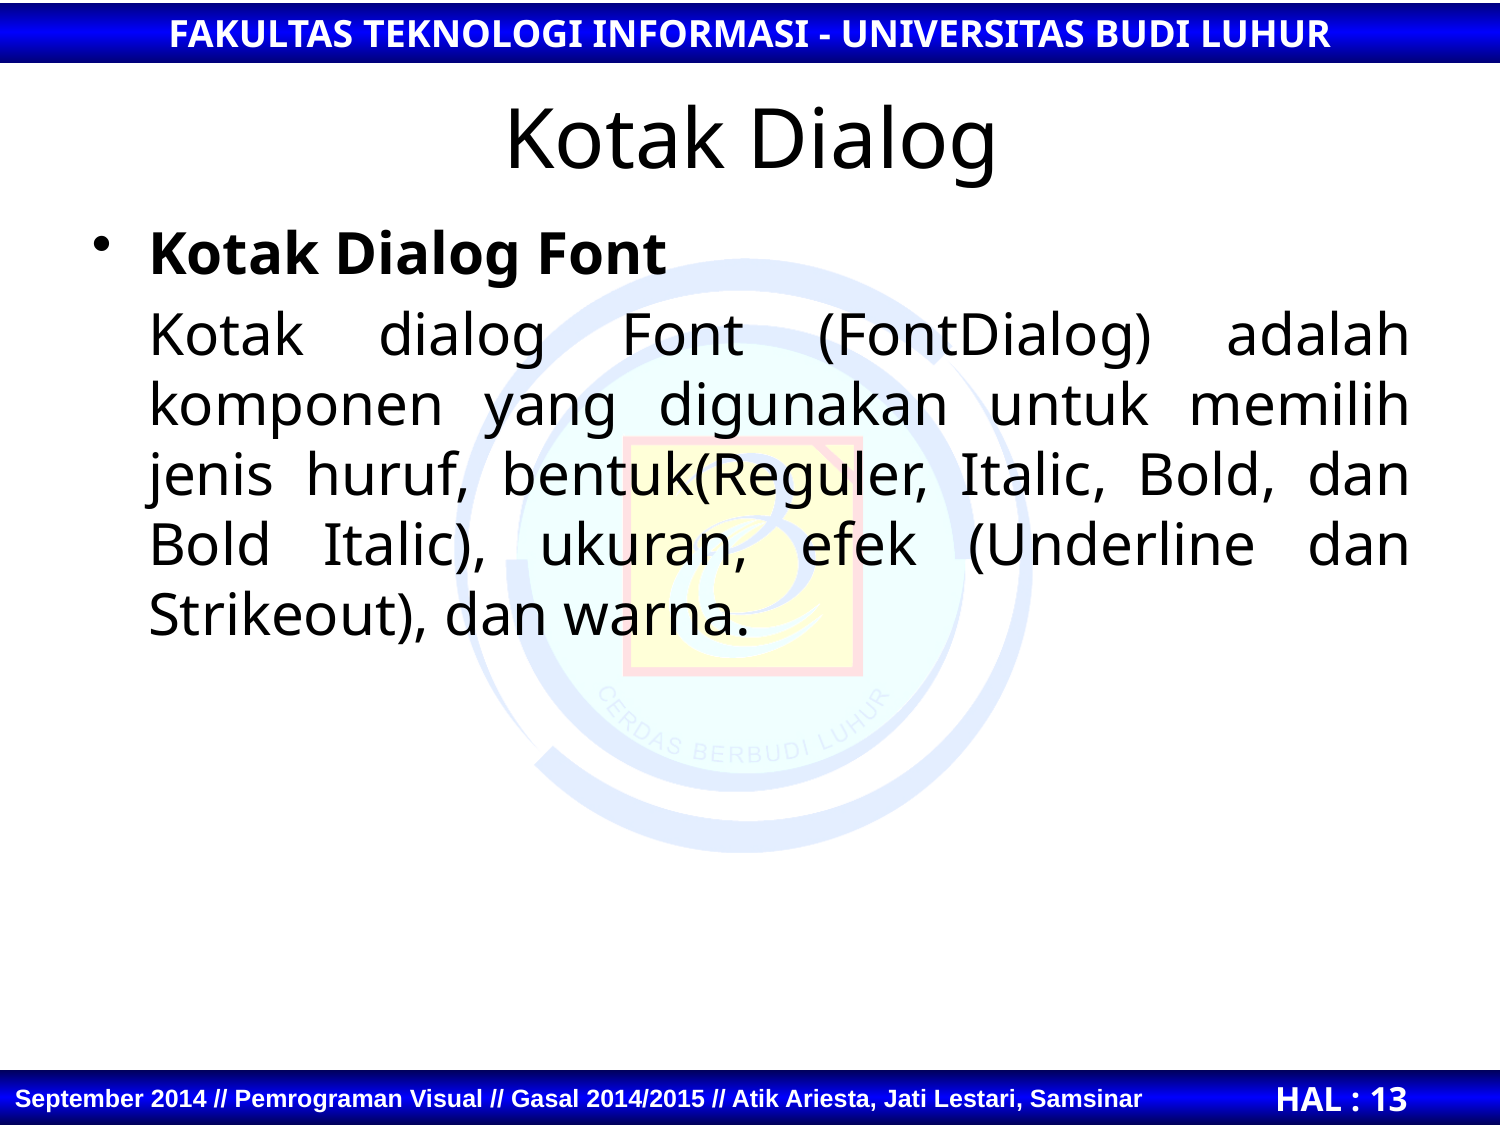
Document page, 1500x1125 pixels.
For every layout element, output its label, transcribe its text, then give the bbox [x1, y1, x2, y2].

list Kotak Dialog Font Kotak dialog Font (FontDialog) adalah komponen yang digunakan untuk memilih jenis huruf, bentuk(Reguler, Italic, Bold, dan Bold Italic), ukuran, efek (Underline dan Strikeout), dan warna. [76, 208, 1428, 1067]
title Kotak Dialog [76, 74, 1428, 197]
